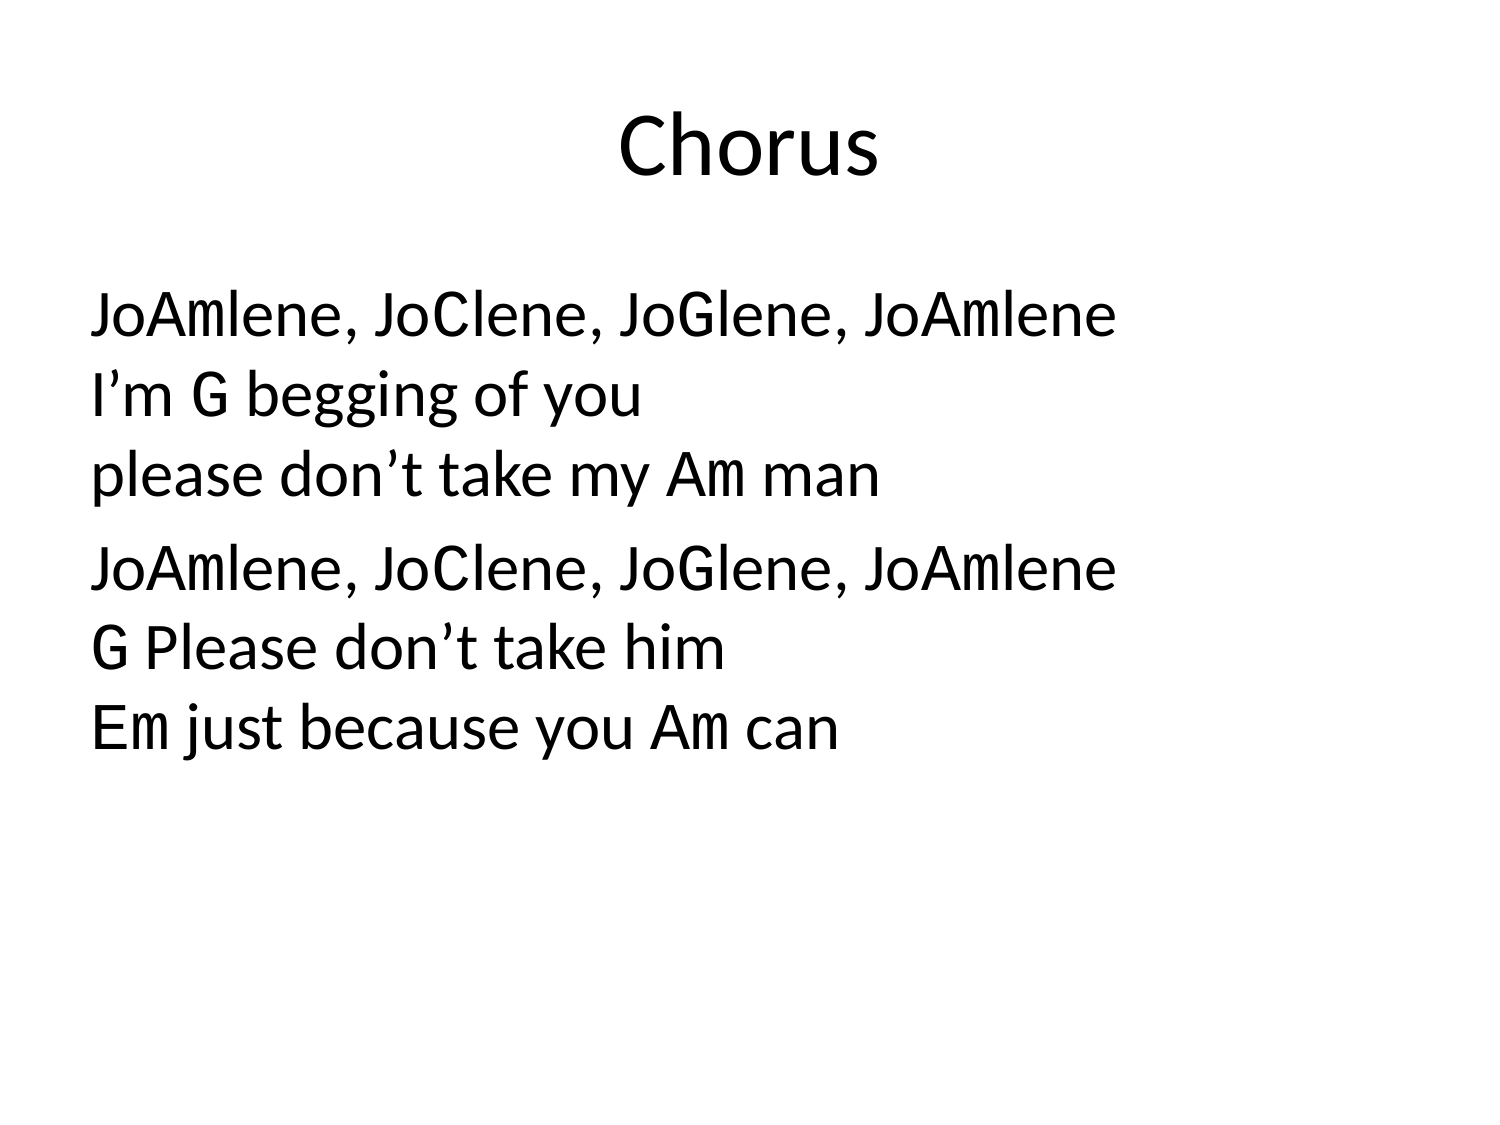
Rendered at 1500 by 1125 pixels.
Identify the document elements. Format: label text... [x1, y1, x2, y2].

title Chorus [75, 45, 1425, 233]
list JoAmlene, JoClene, JoGlene, JoAmlene I’m G begging of you please don’t take my Am man JoAmlene, JoClene, JoGlene, JoAmlene G Please don’t take him Em just because you Am can [75, 262, 1425, 1005]
